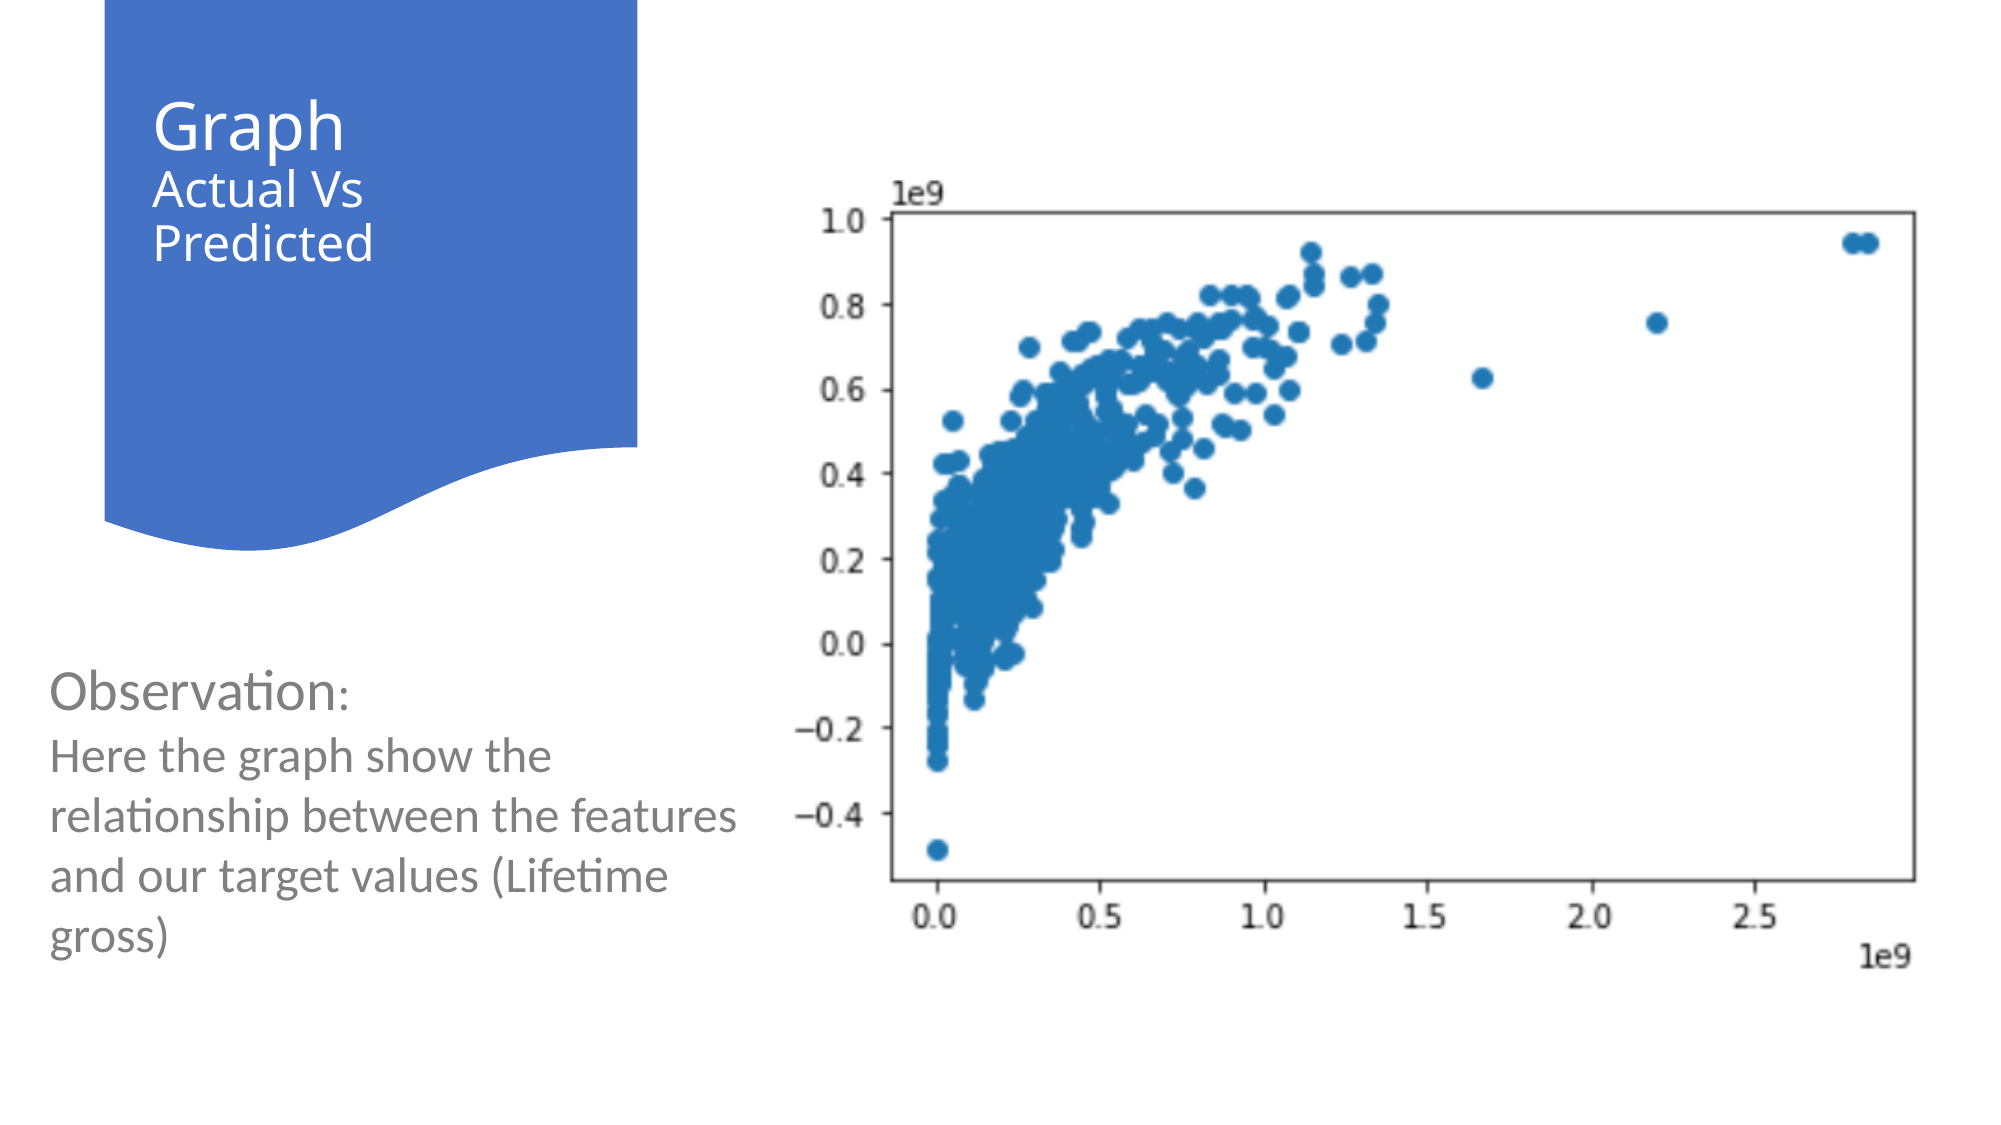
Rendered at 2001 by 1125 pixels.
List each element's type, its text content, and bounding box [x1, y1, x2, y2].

text_box [103, 0, 639, 552]
text_box Observation: Here the graph show the relationship between the features and our target values (Lifetime gross) [34, 645, 774, 970]
title Graph Actual Vs Predicted [137, 28, 608, 417]
picture [774, 180, 1981, 1006]
